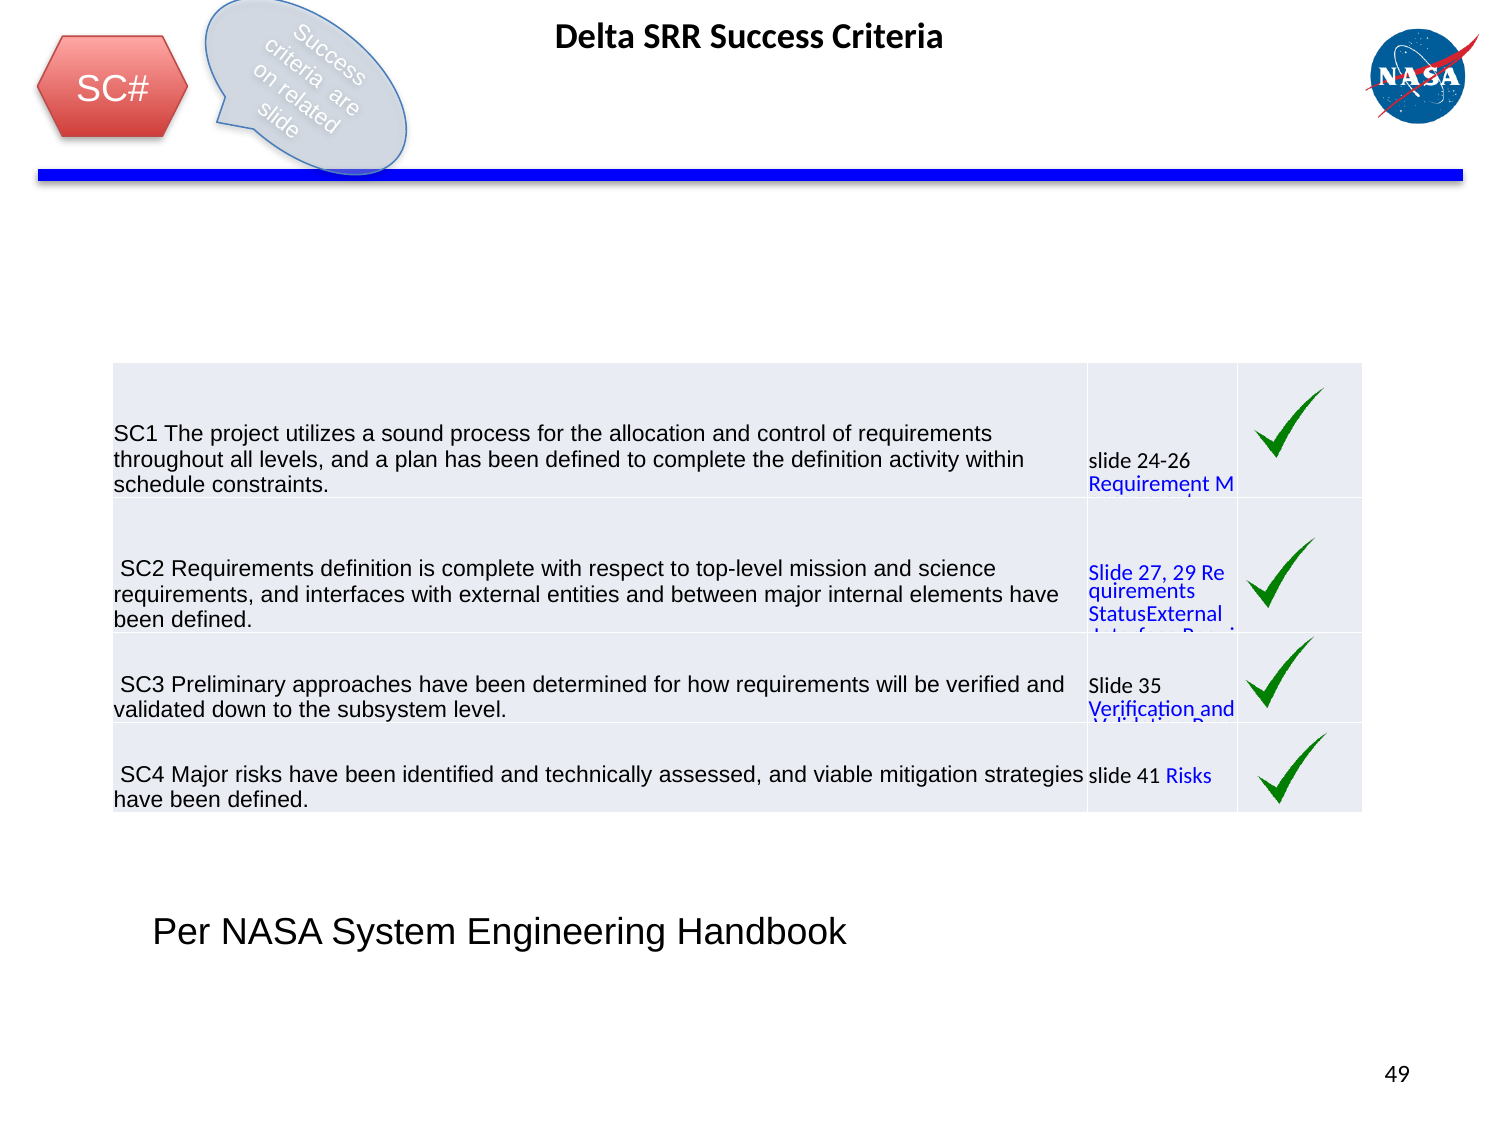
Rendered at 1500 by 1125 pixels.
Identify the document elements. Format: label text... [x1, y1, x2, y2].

table_cell Slide 27, 29 Requirements StatusExternal Interface Requirements [1088, 498, 1237, 632]
table_cell SC2 Requirements definition is complete with respect to top-level mission and science requirements, and interfaces with external entities and between major internal elements have been defined. [113, 498, 1087, 632]
title Delta SRR Success Criteria [319, 13, 1194, 103]
table_cell [1238, 498, 1362, 632]
table_cell SC3 Preliminary approaches have been determined for how requirements will be verified and validated down to the subsystem level. [113, 633, 1087, 722]
picture [1246, 537, 1316, 609]
picture [1362, 24, 1483, 126]
text_box SC# [36, 35, 189, 137]
text_box Per NASA System Engineering Handbook [137, 899, 1300, 960]
picture [1257, 732, 1327, 804]
table_header SC1 The project utilizes a sound process for the allocation and control of requirements throughout all levels, and a plan has been defined to complete the definition activity within schedule constraints. [113, 363, 1087, 497]
table_cell SC4 Major risks have been identified and technically assessed, and viable mitigation strategies have been defined. [113, 723, 1087, 812]
table_cell slide 41 Risks [1088, 723, 1237, 812]
slide_number 49 [1074, 1042, 1425, 1103]
table_header slide 24-26 Requirement Management [1088, 363, 1237, 497]
picture [1245, 636, 1315, 708]
table_header [1238, 363, 1362, 497]
text_box Success criteria are on related slide [204, 0, 408, 176]
table_cell [1238, 633, 1362, 722]
picture [1254, 387, 1324, 458]
table_cell Slide 35 Verification and Validation Process [1088, 633, 1237, 722]
table_cell [1238, 723, 1362, 812]
